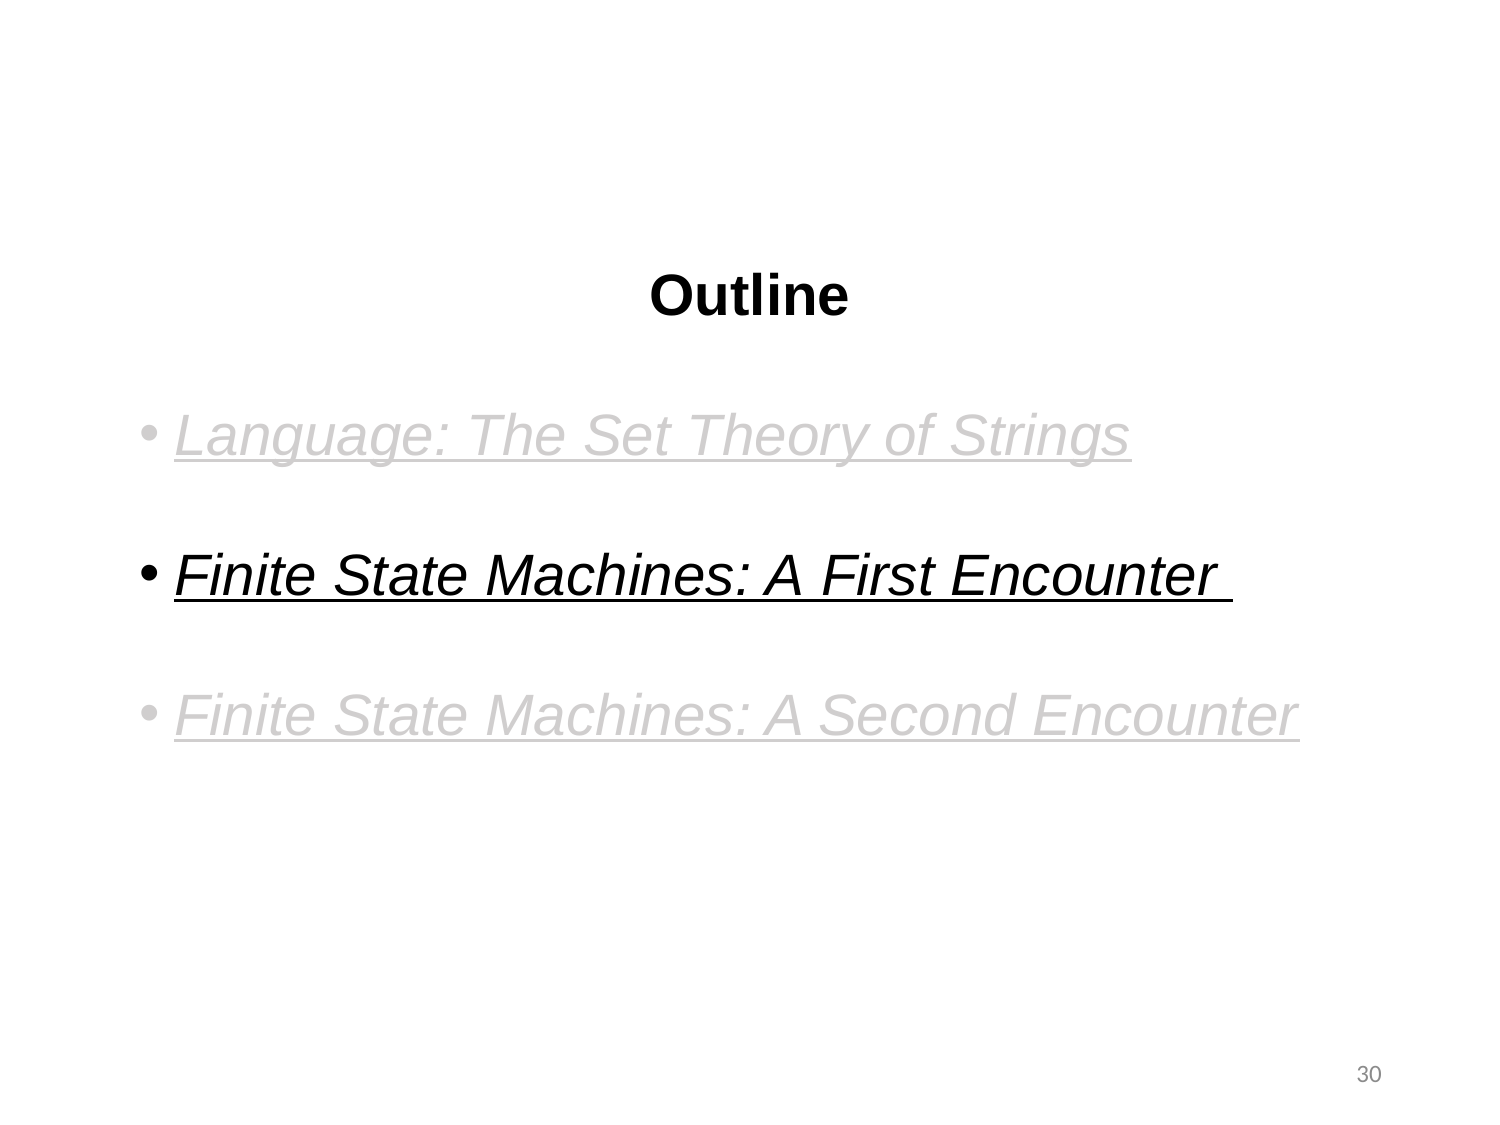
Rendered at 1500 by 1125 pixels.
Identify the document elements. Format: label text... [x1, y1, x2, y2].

slide_number 30 [1059, 1042, 1397, 1103]
text_box Outline Language: The Set Theory of Strings Finite State Machines: A First Encounter Finite State Machines: A Second Encounter [124, 249, 1376, 895]
